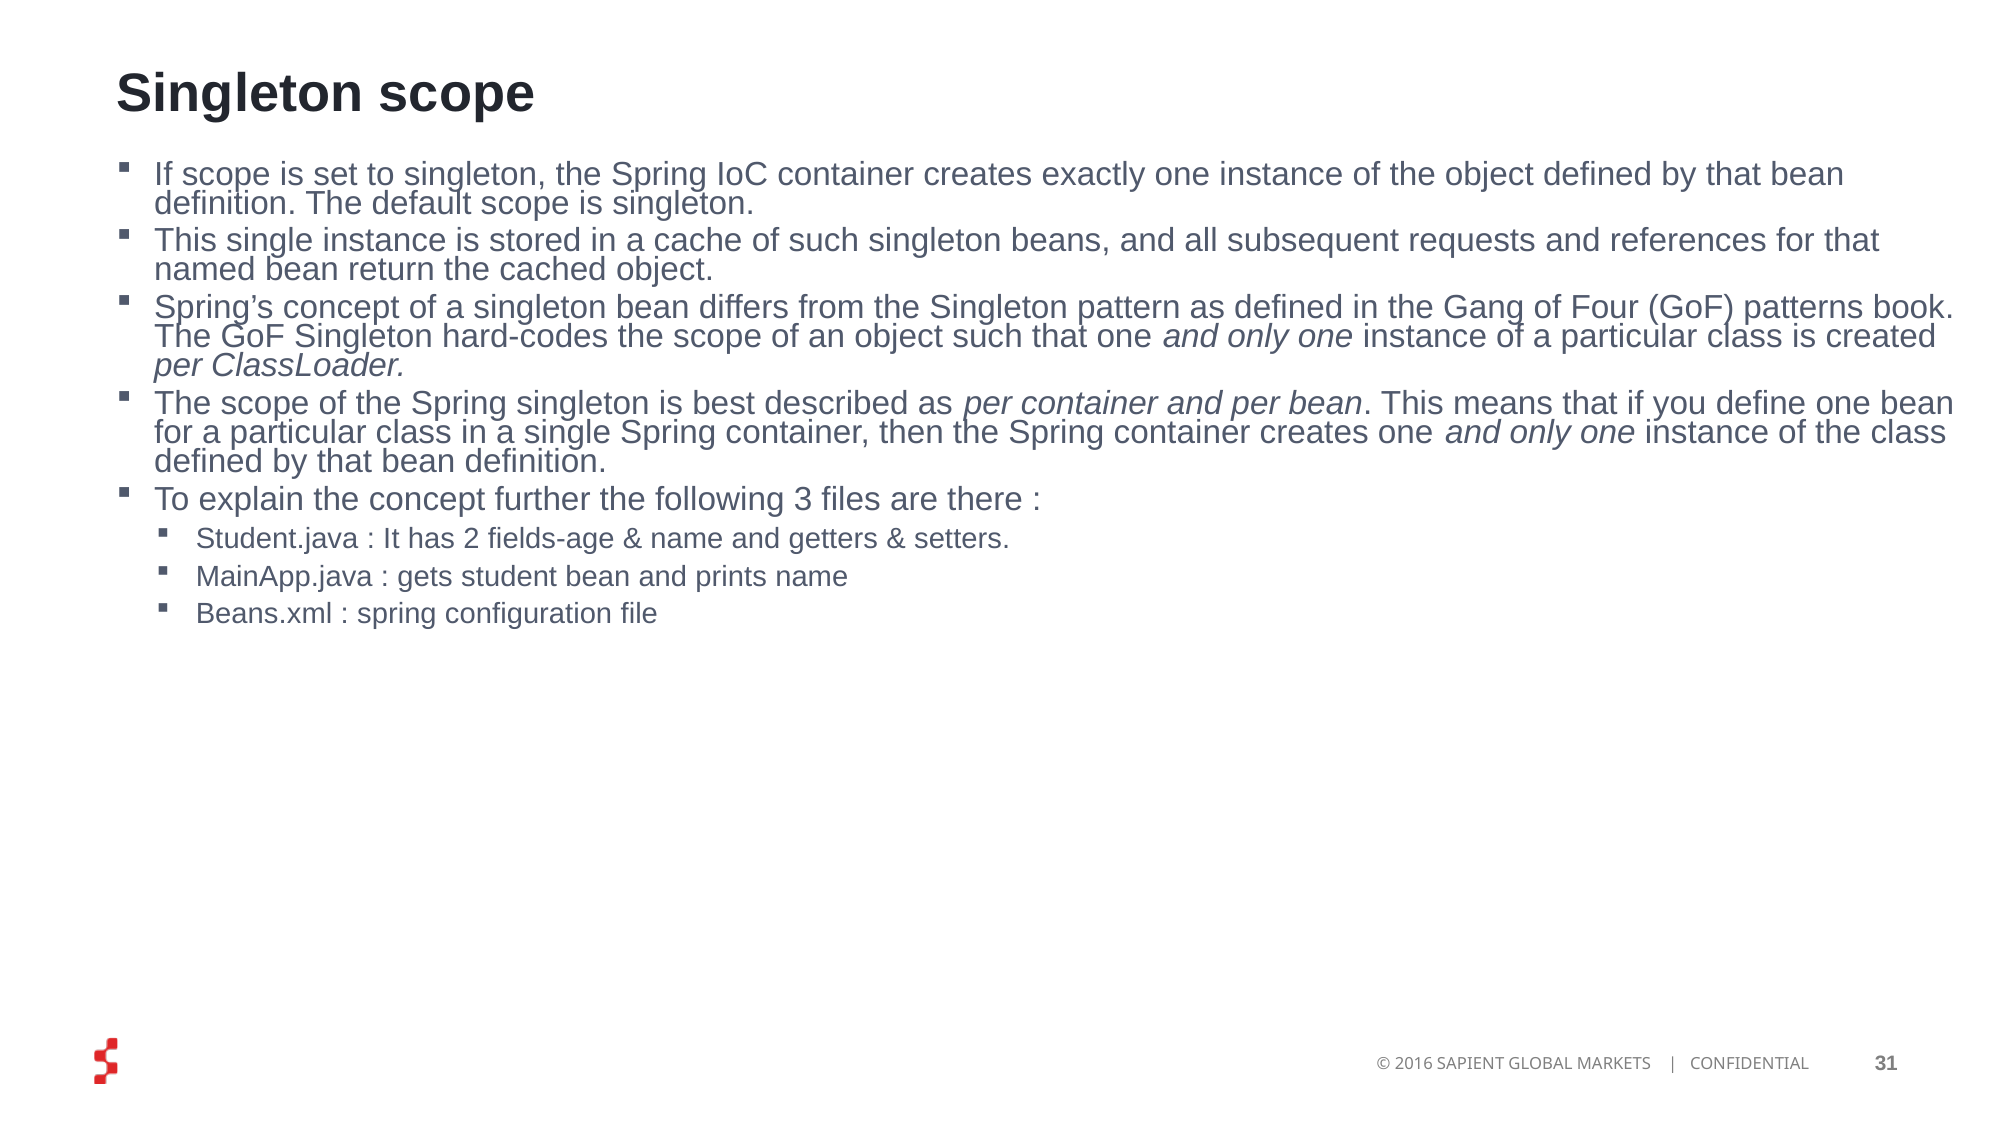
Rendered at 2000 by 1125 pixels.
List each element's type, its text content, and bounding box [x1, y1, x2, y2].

title Singleton scope [116, 50, 1967, 162]
list If scope is set to singleton, the Spring IoC container creates exactly one instance of the object defined by that bean definition. The default scope is singleton. This single instance is stored in a cache of such singleton beans, and all subsequent requests and references for that named bean return the cached object. Spring’s concept of a singleton bean differs from the Singleton pattern as defined in the Gang of Four (GoF) patterns book. The GoF Singleton hard-codes the scope of an object such that one and only one instance of a particular class is created per ClassLoader. The scope of the Spring singleton is best described as per container and per bean. This means that if you define one bean for a particular class in a single Spring container, then the Spring container creates one and only one instance of the class defined by that bean definition. To explain the concept further the following 3 files are there : Student.java : It has 2 fields-age & name and getters & setters. MainApp.java : gets student bean and prints name Beans.xml : spring configuration file [116, 162, 1967, 1038]
